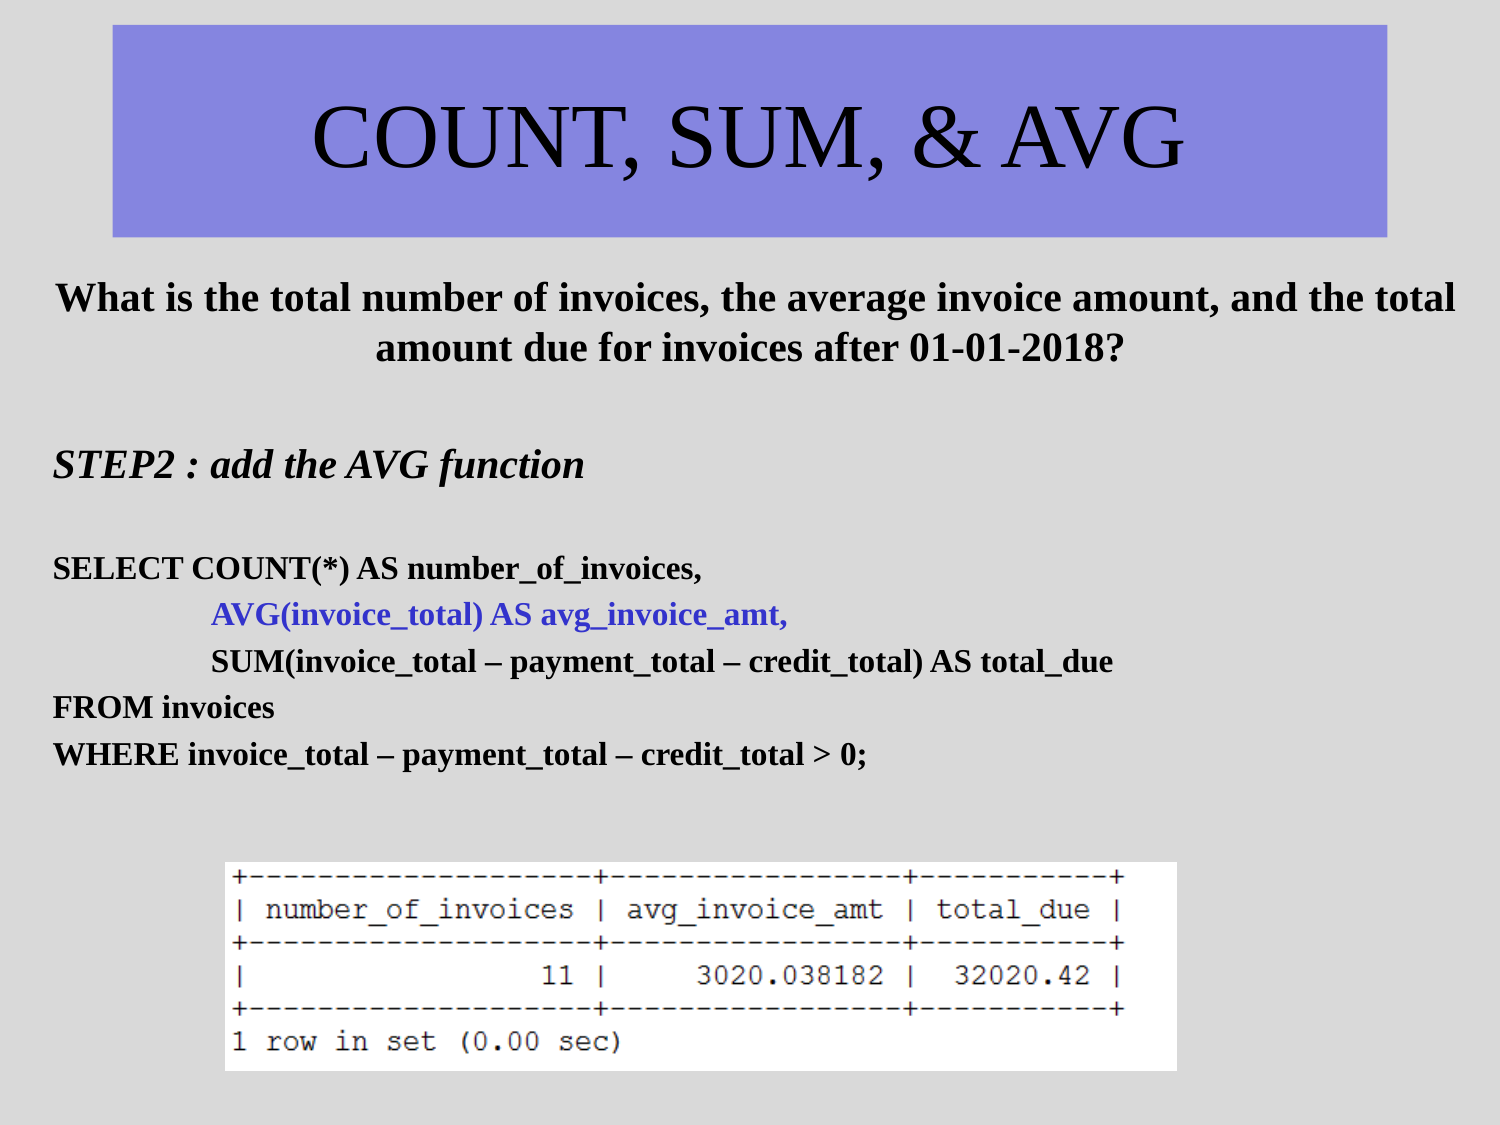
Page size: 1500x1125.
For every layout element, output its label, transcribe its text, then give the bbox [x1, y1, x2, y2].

title COUNT, SUM, & AVG [112, 24, 1388, 238]
list What is the total number of invoices, the average invoice amount, and the total amount due for invoices after 01-01-2018? STEP2 : add the AVG function SELECT COUNT(*) AS number_of_invoices, AVG(invoice_total) AS avg_invoice_amt, SUM(invoice_total – payment_total – credit_total) AS total_due FROM invoices WHERE invoice_total – payment_total – credit_total > 0; [37, 262, 1475, 788]
picture [224, 862, 1177, 1071]
